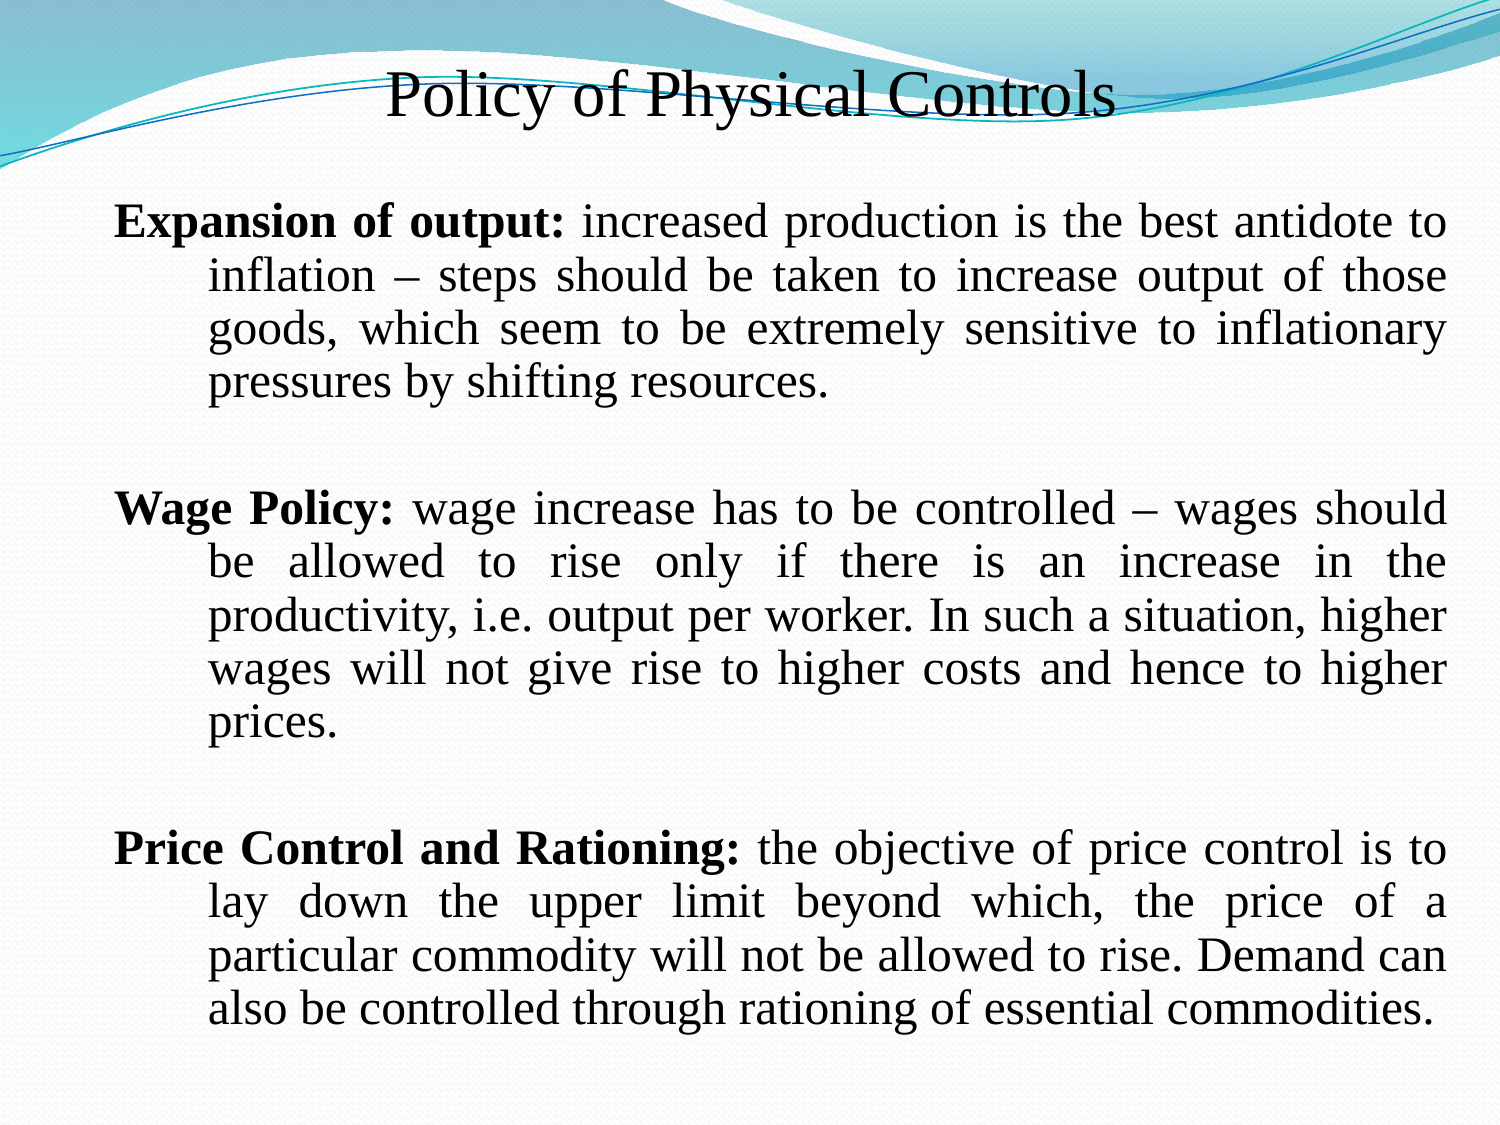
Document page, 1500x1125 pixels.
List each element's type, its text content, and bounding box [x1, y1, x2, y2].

list Expansion of output: increased production is the best antidote to inflation – steps should be taken to increase output of those goods, which seem to be extremely sensitive to inflationary pressures by shifting resources. Wage Policy: wage increase has to be controlled – wages should be allowed to rise only if there is an increase in the productivity, i.e. output per worker. In such a situation, higher wages will not give rise to higher costs and hence to higher prices. Price Control and Rationing: the objective of price control is to lay down the upper limit beyond which, the price of a particular commodity will not be allowed to rise. Demand can also be controlled through rationing of essential commodities. [24, 187, 1463, 1100]
title Policy of Physical Controls [125, 0, 1404, 138]
